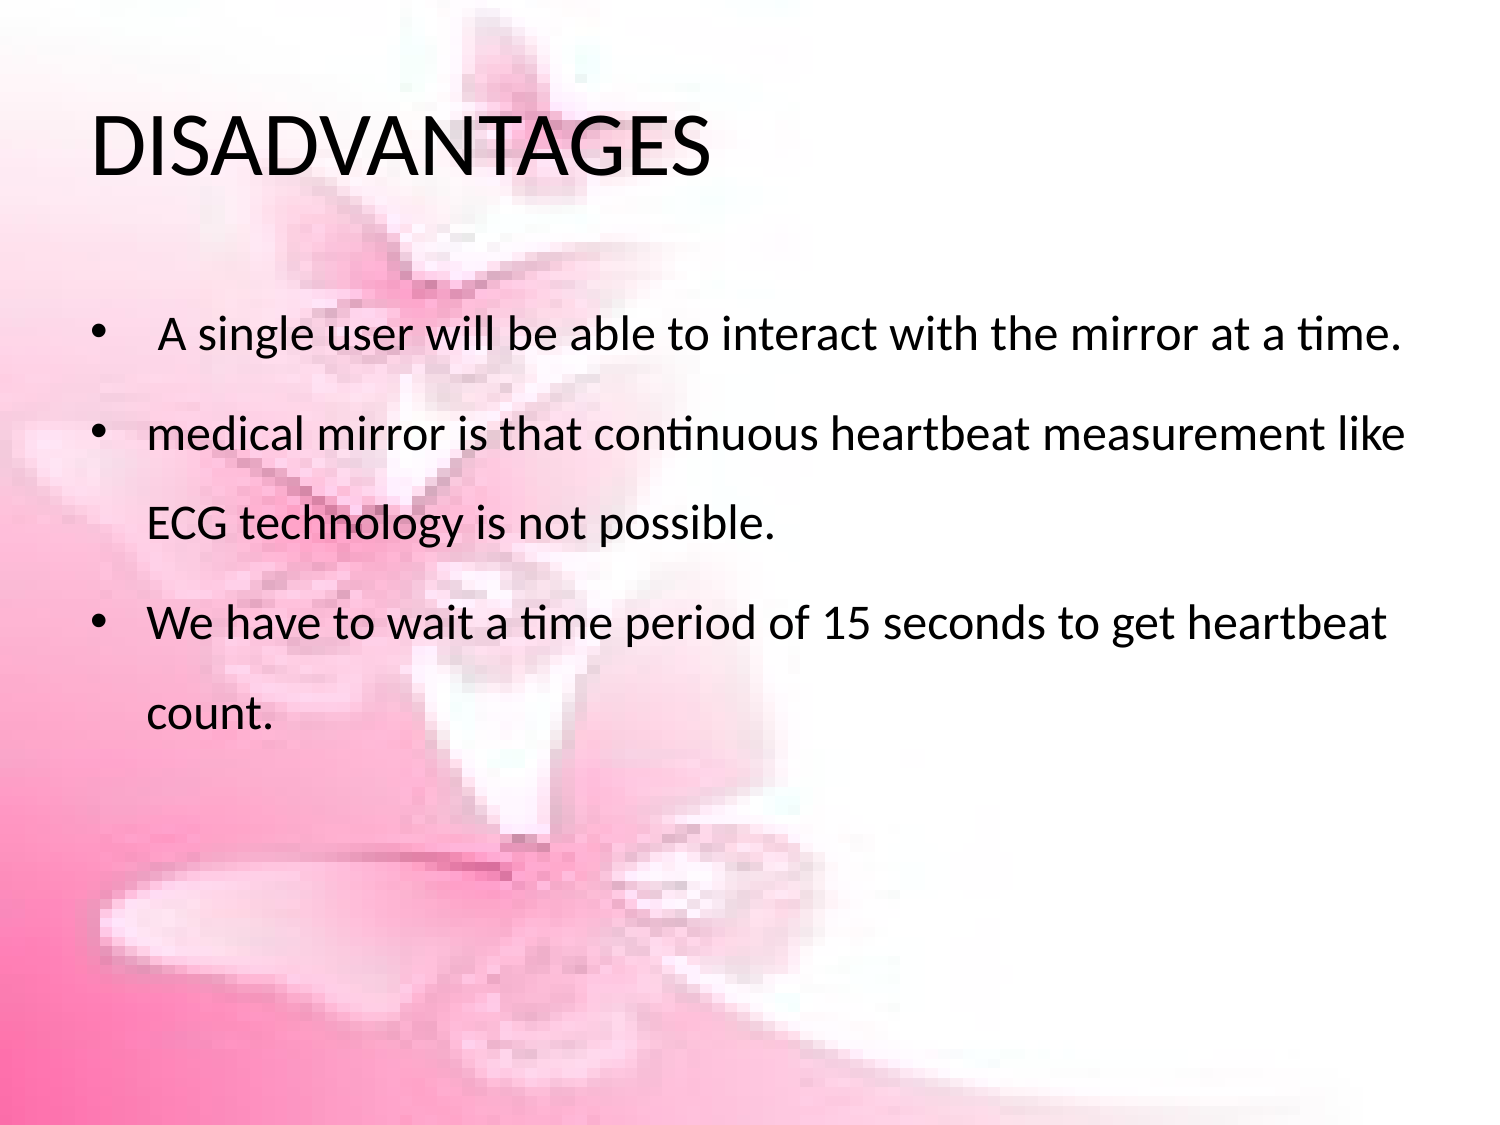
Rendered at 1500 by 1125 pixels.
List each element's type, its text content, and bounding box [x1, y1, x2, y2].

picture [0, 0, 1500, 1125]
title DISADVANTAGES [75, 45, 1425, 233]
list A single user will be able to interact with the mirror at a time. medical mirror is that continuous heartbeat measurement like ECG technology is not possible. We have to wait a time period of 15 seconds to get heartbeat count. [75, 262, 1425, 1005]
